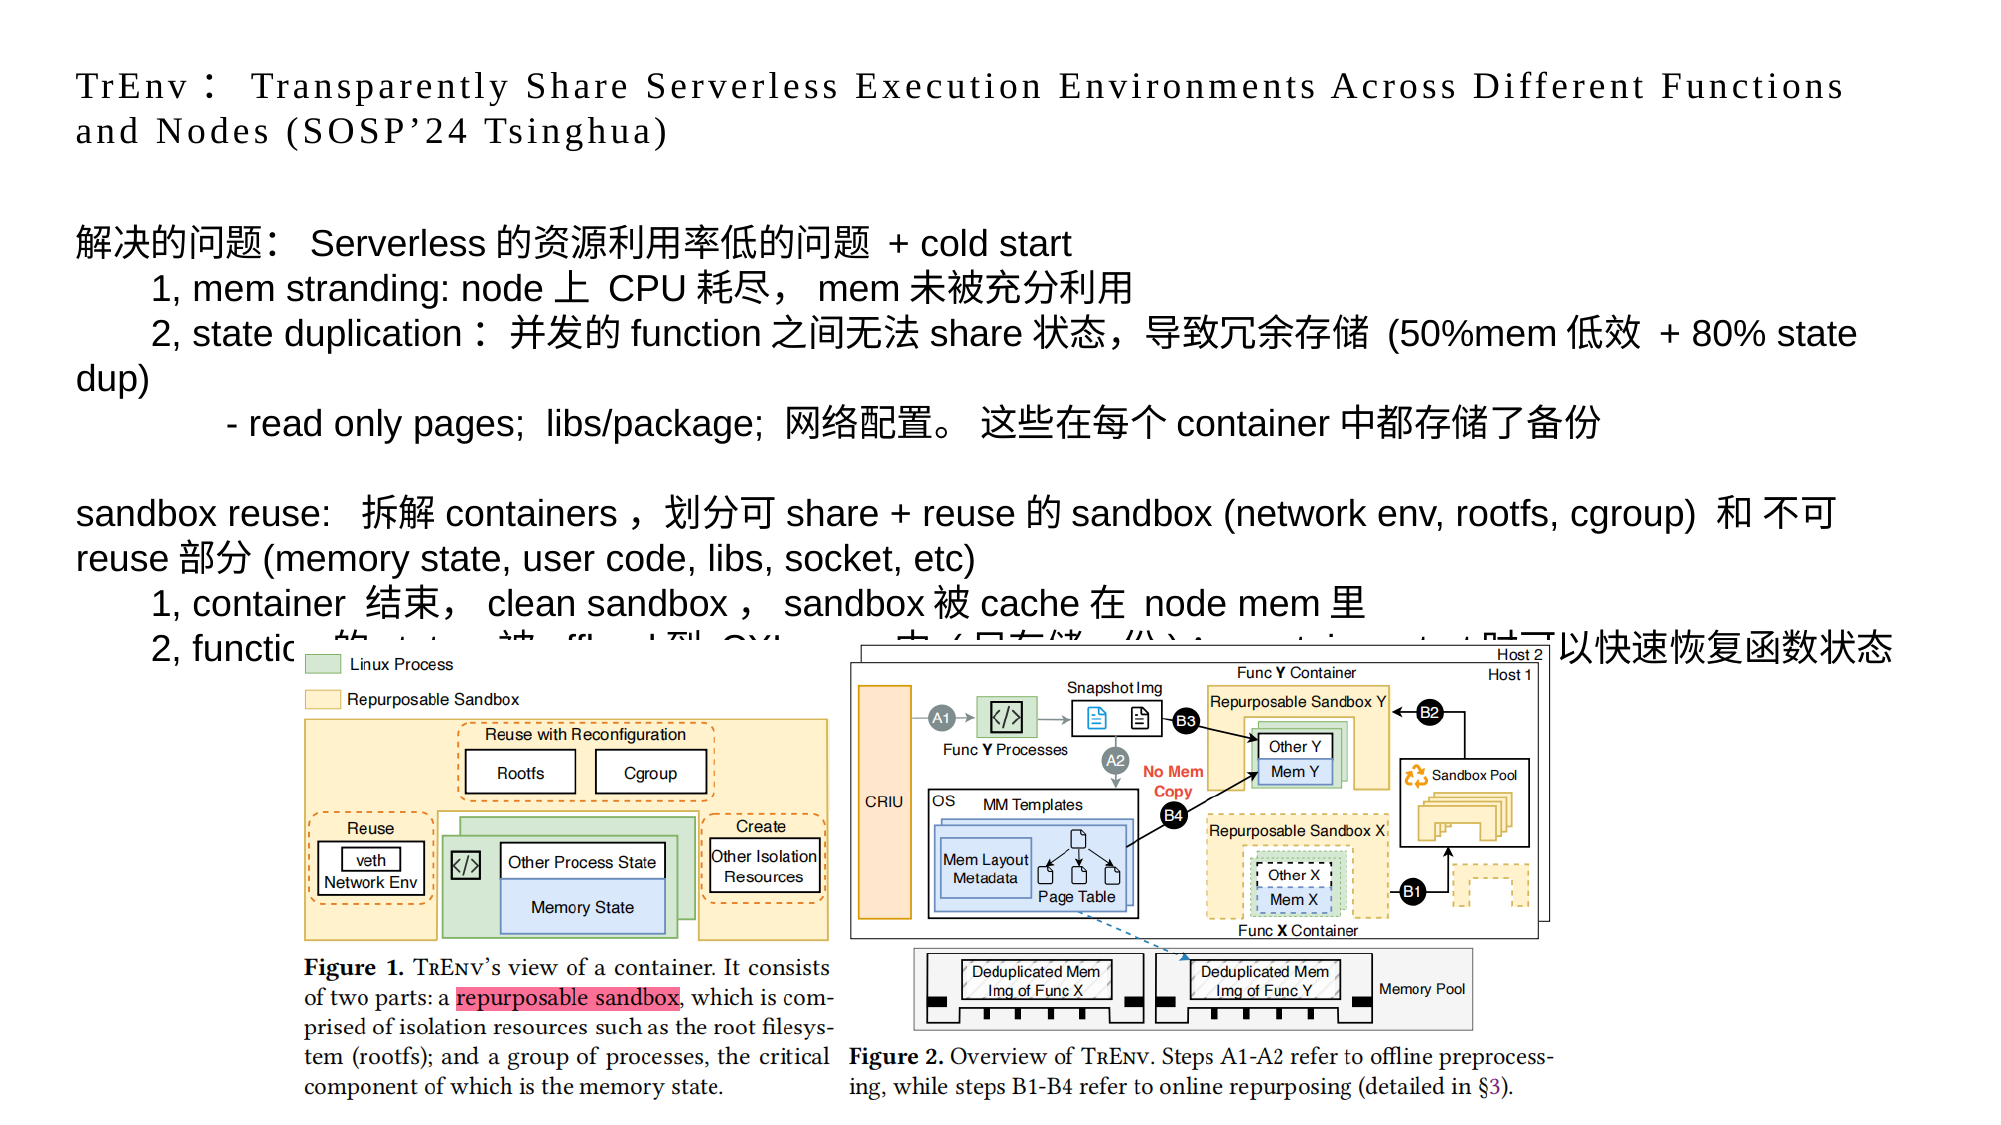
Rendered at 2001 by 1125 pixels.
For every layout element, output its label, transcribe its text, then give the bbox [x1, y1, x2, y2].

text_box TrEnv：Transparently Share Serverless Execution Environments Across Different Functions and Nodes (SOSP’24 Tsinghua) [60, 53, 1911, 159]
picture [293, 640, 1558, 1112]
text_box 解决的问题：Serverless的资源利用率低的问题 + cold start 1, mem stranding: node上 CPU耗尽，mem未被充分利用 2, state duplication：并发的function之间无法share状态，导致冗余存储 (50%mem低效 + 80% state dup) - read only pages; libs/package; 网络配置。 这些在每个container中都存储了备份 sandbox reuse: 拆解containers，划分可share + reuse的sandbox (network env, rootfs, cgroup) 和 不可reuse部分(memory state, user code, libs, socket, etc) 1, container 结束，clean sandbox，sandbox被cache在 node mem里 2, function的states 被offload到 CXL mem中 (只存储一份)；container start时可以快速恢复函数状态 [61, 211, 1911, 722]
